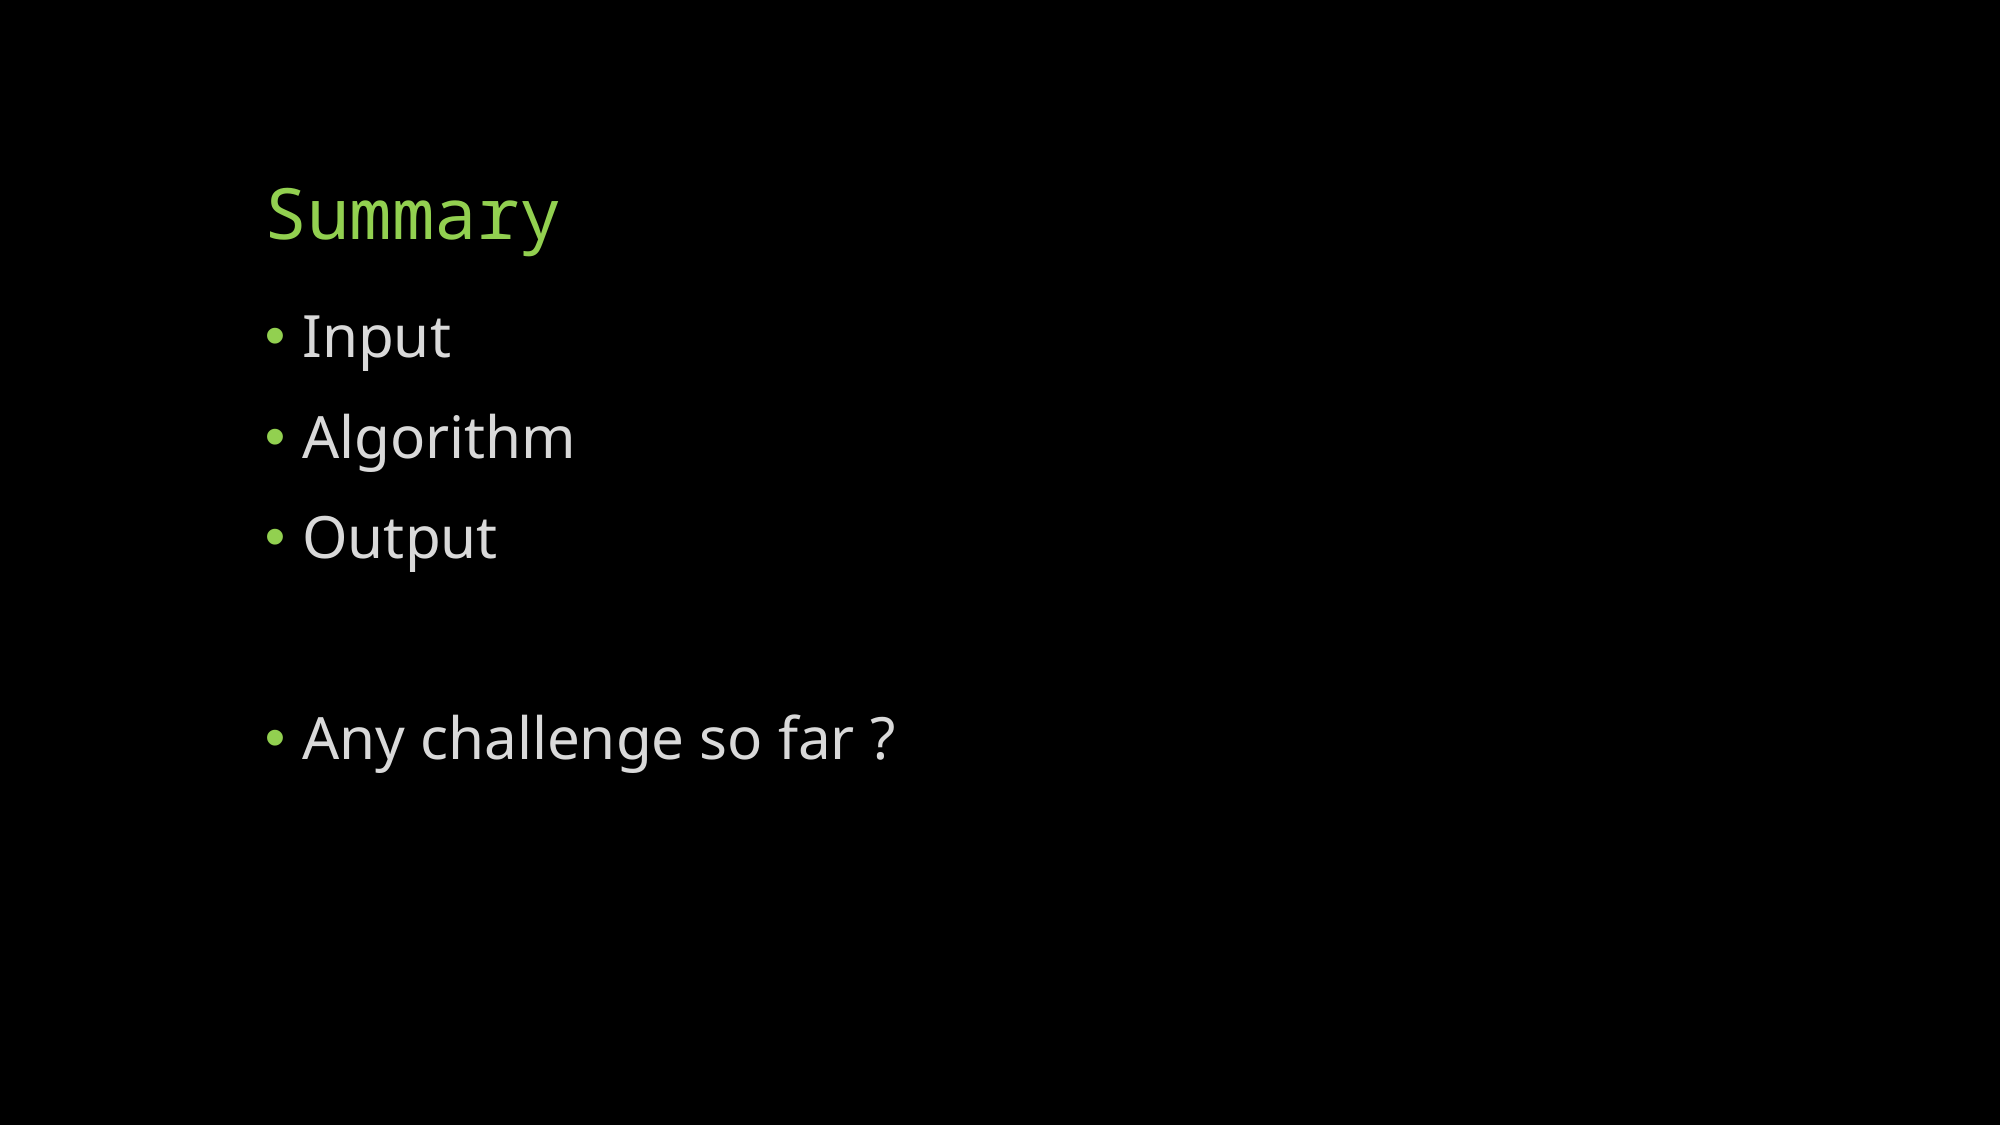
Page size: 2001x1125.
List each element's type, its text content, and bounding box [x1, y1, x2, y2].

title Summary [249, 75, 1750, 263]
list Input Algorithm Output Any challenge so far ? [249, 299, 1750, 1000]
